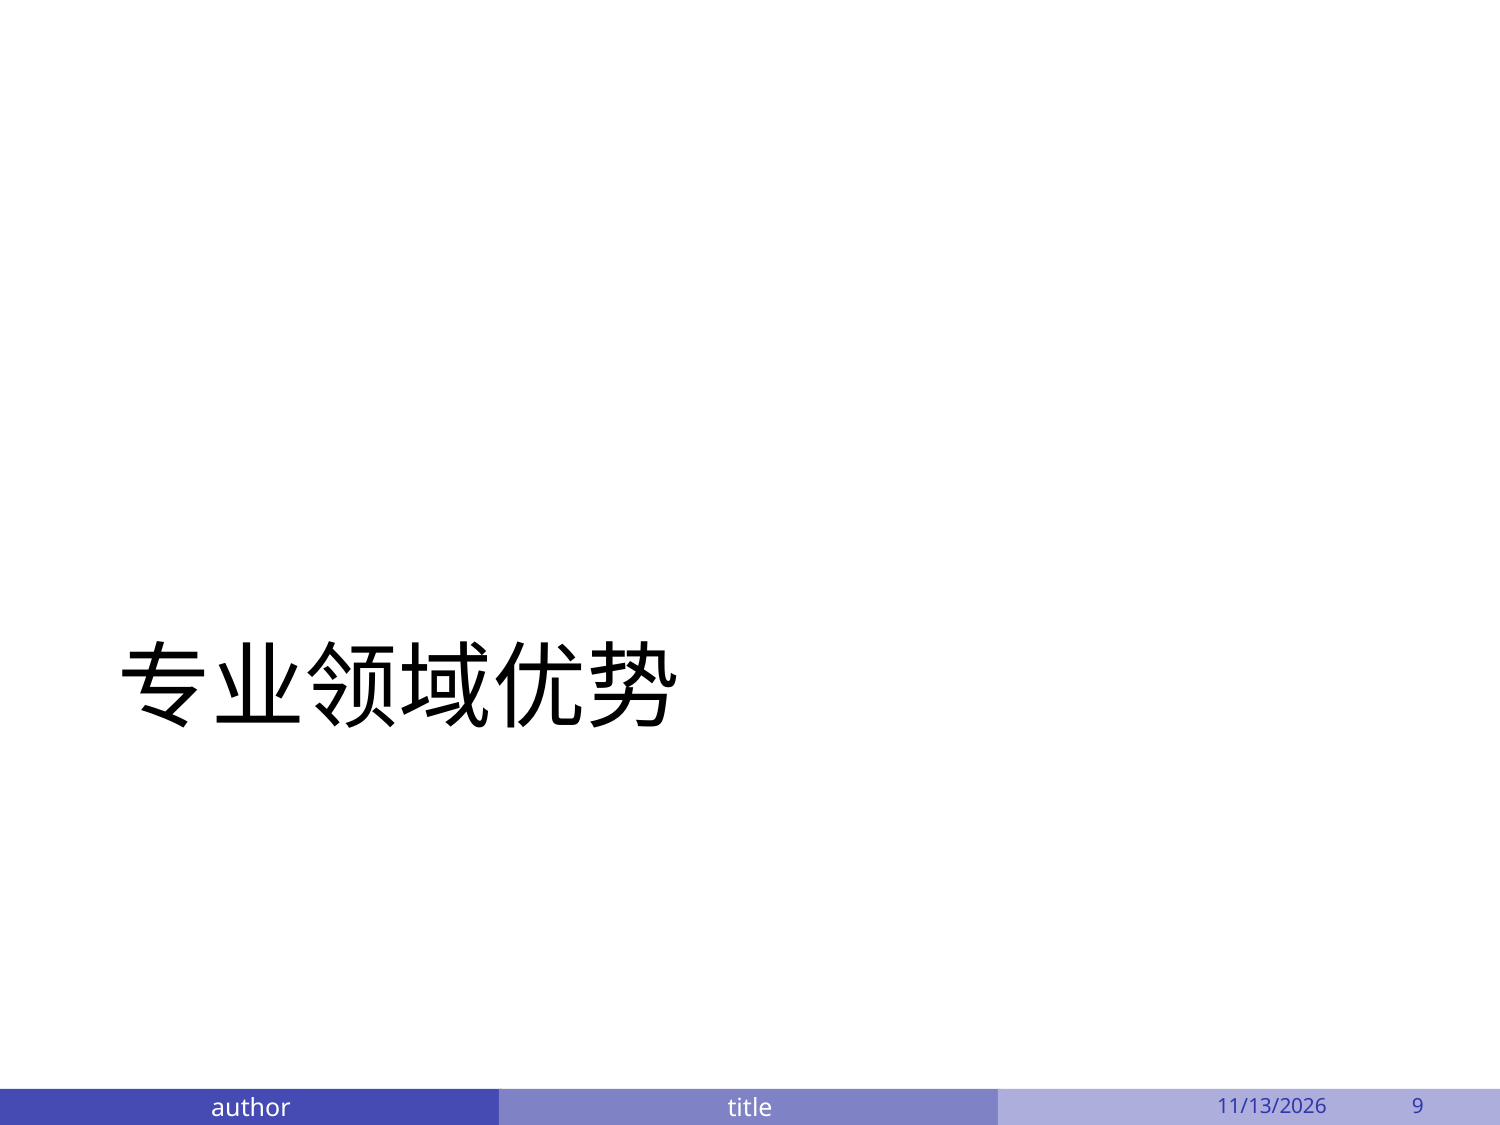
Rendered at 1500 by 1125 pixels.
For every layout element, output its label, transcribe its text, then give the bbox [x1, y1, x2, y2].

title 专业领域优势 [102, 280, 1397, 749]
